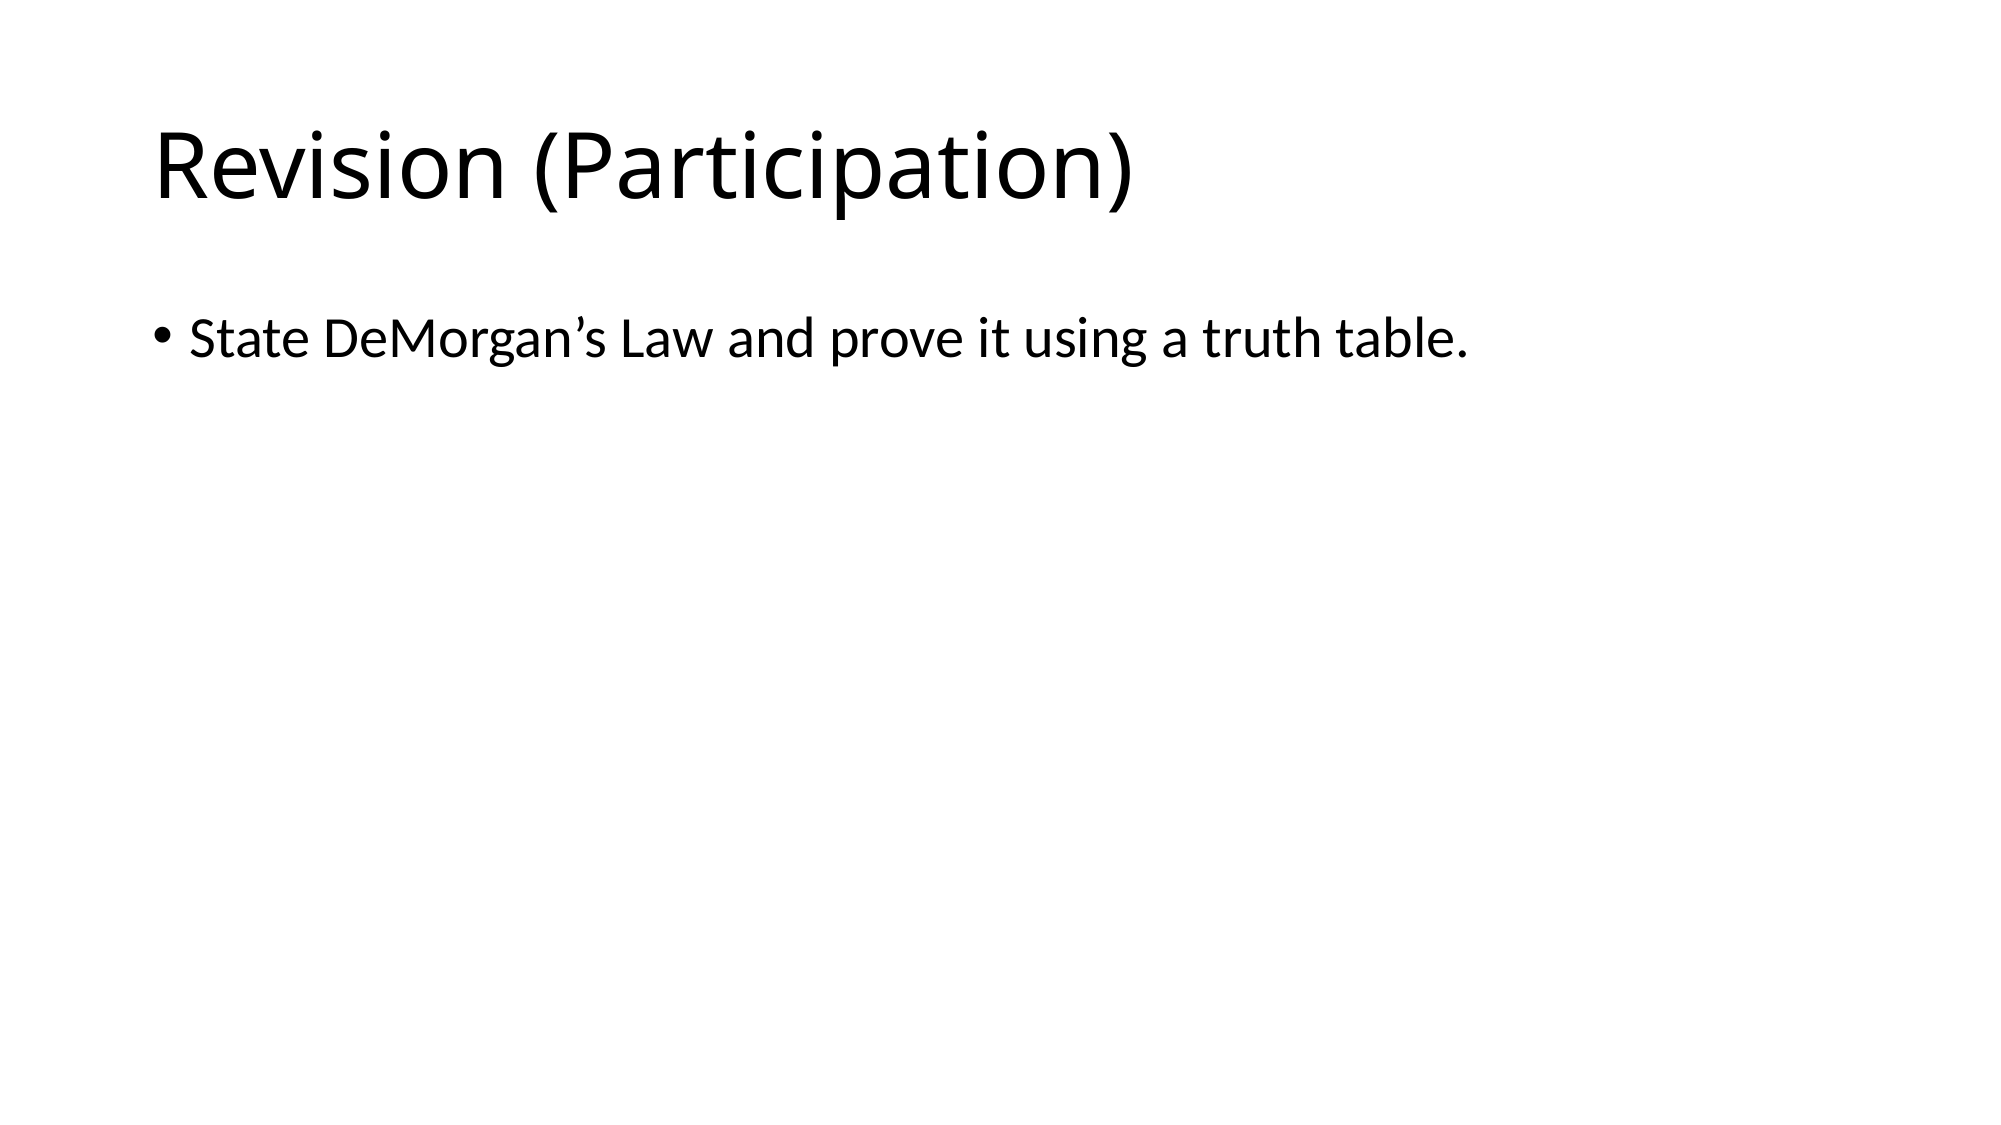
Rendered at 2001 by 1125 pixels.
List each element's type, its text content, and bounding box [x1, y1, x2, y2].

title Revision (Participation) [137, 59, 1863, 278]
list State DeMorgan’s Law and prove it using a truth table. [137, 299, 1863, 1014]
